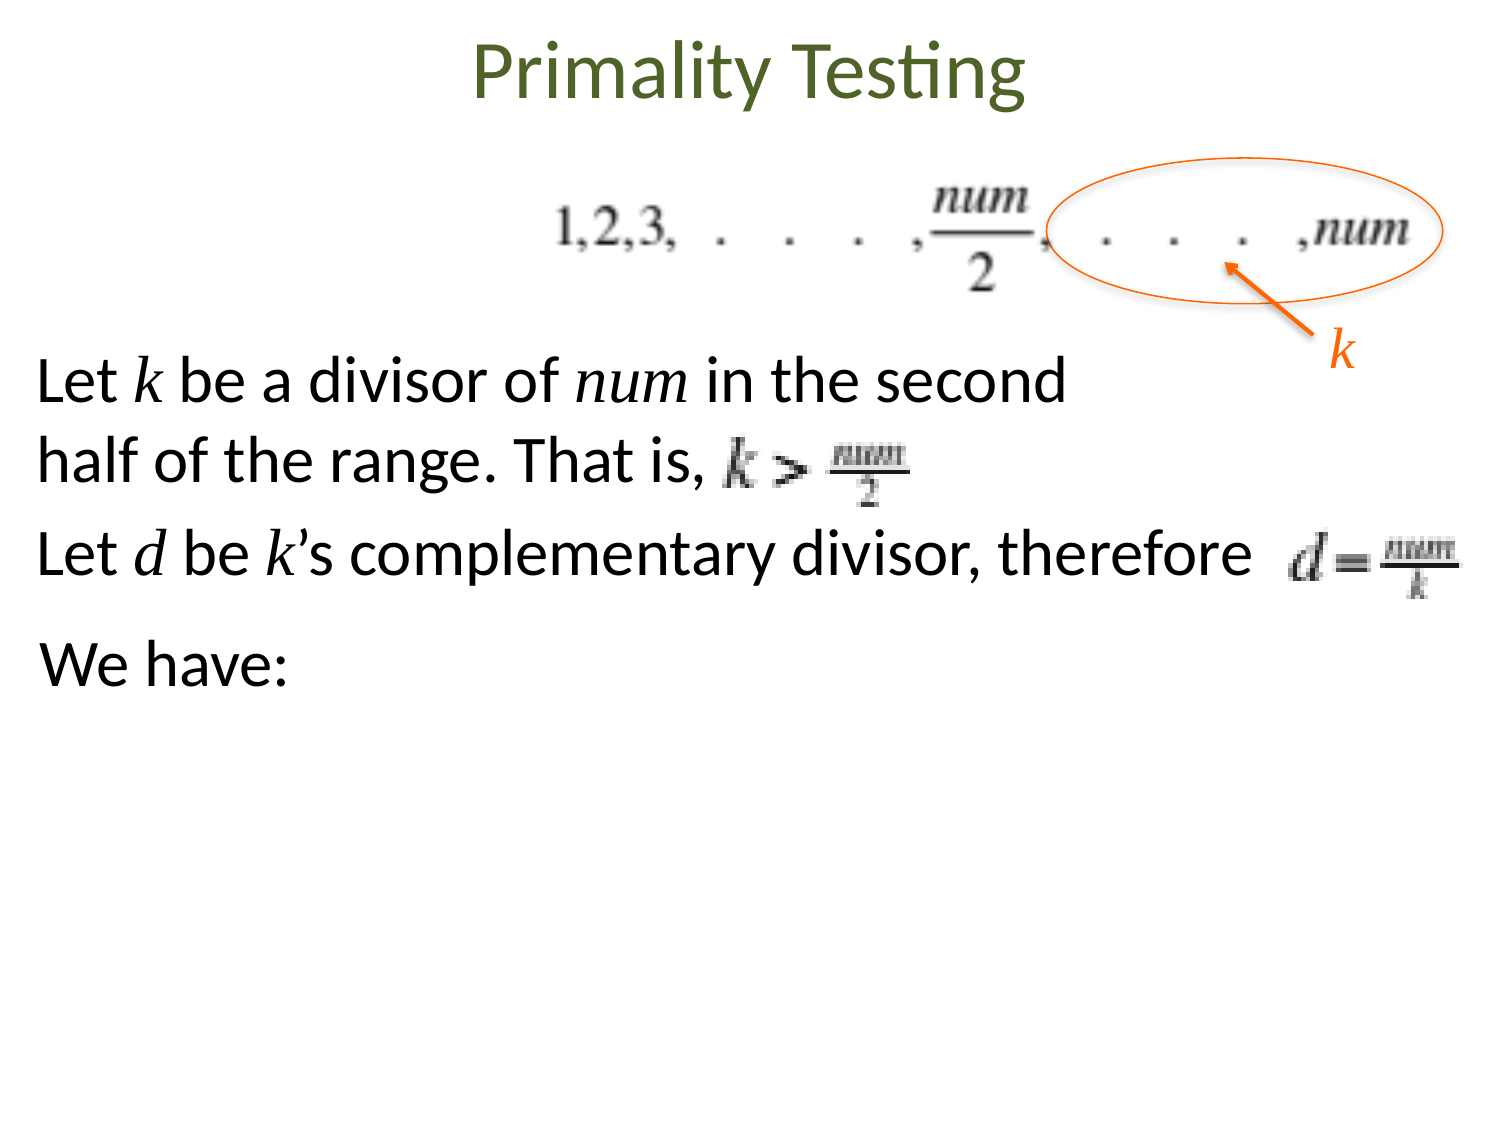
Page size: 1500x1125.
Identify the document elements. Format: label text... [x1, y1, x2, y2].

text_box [713, 419, 915, 518]
text_box [1418, 196, 1444, 268]
text_box k [1314, 305, 1371, 388]
text_box We have: [24, 612, 324, 725]
text_box Let k be a divisor of num in the second half of the range. That is, Let d be k’s complementary divisor, therefore [21, 328, 1372, 621]
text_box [1224, 305, 1314, 336]
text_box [550, 157, 1414, 297]
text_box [1280, 514, 1469, 609]
text_box Primality Testing [74, 7, 1425, 196]
